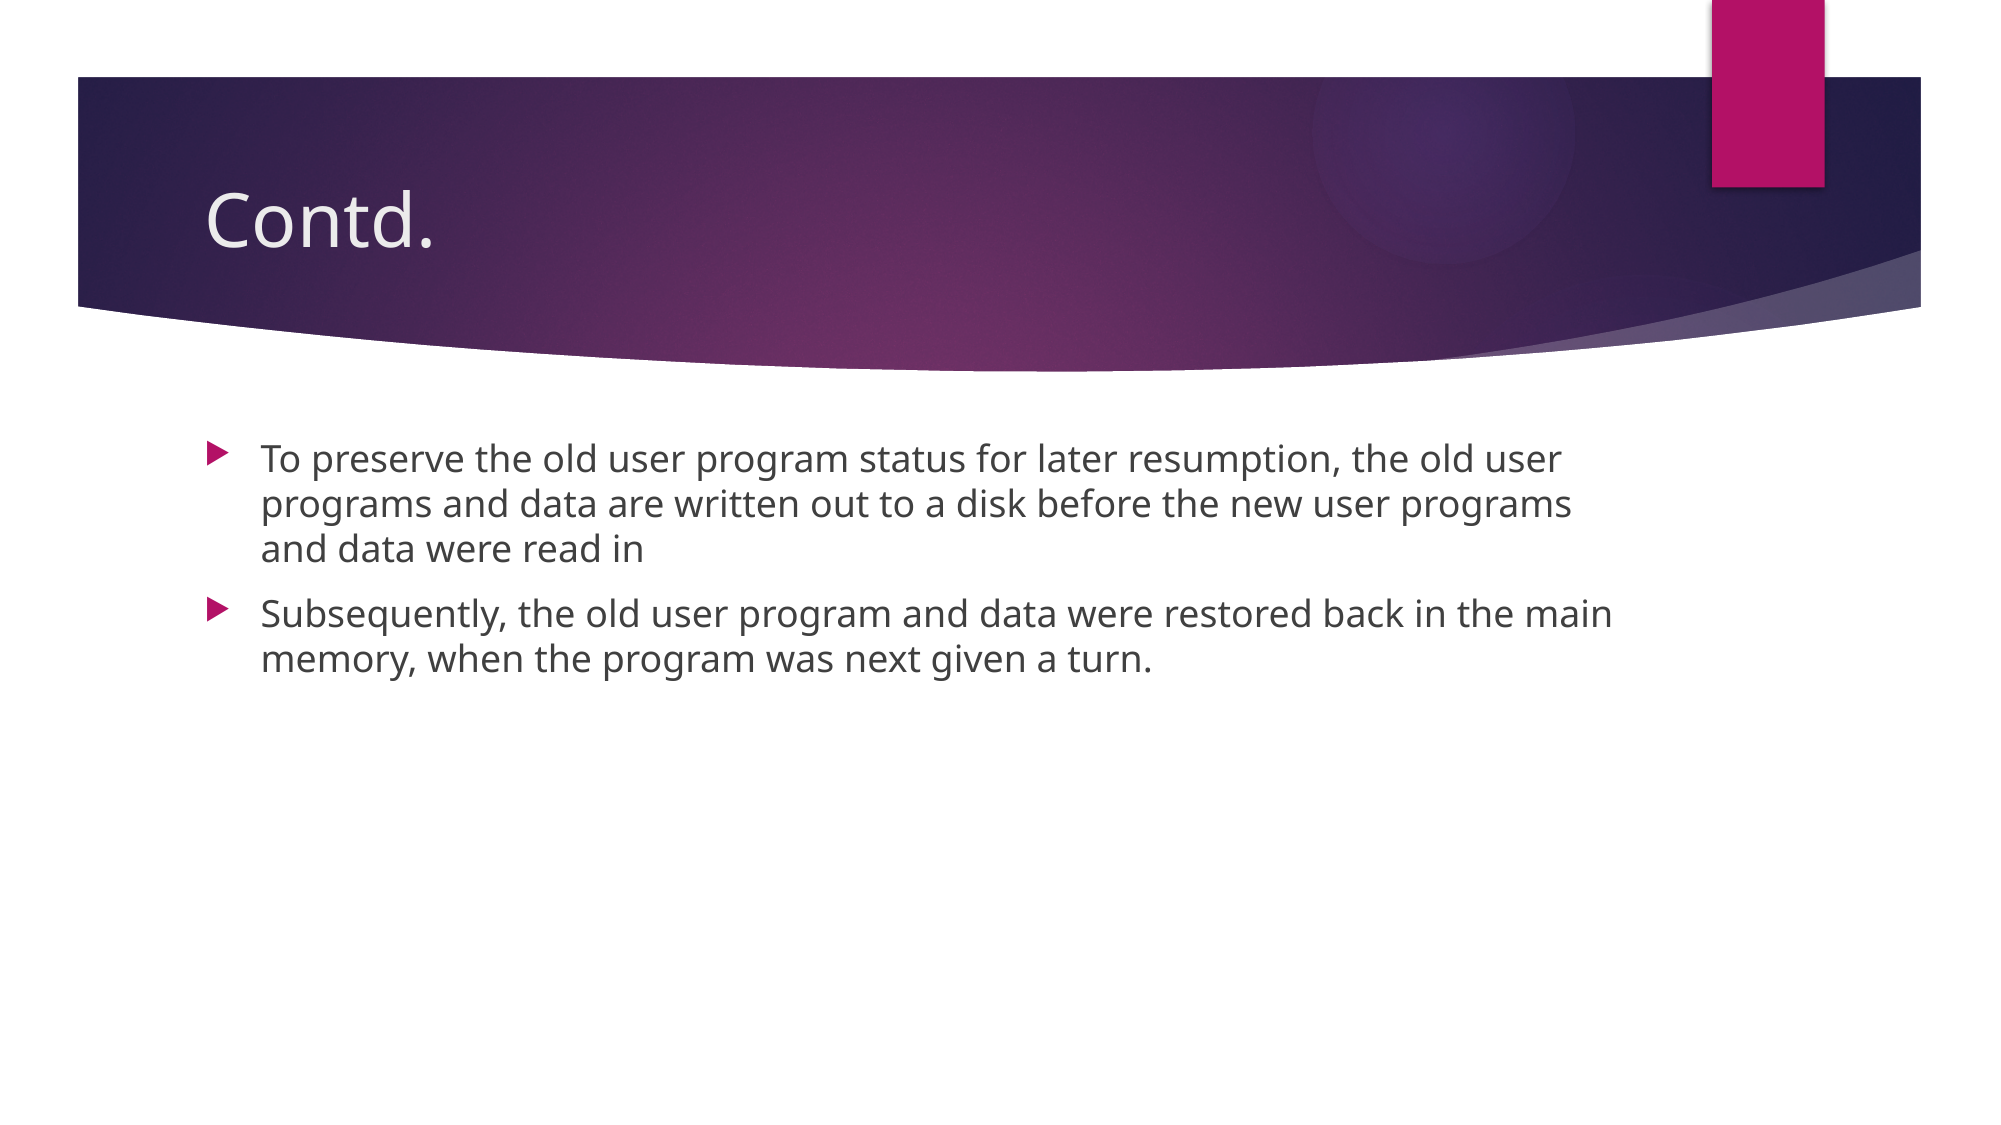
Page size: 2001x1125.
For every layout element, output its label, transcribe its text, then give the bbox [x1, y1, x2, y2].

list To preserve the old user program status for later resumption, the old user programs and data are written out to a disk before the new user programs and data were read in Subsequently, the old user program and data were restored back in the main memory, when the program was next given a turn. [189, 427, 1638, 988]
title Contd. [189, 159, 1627, 276]
